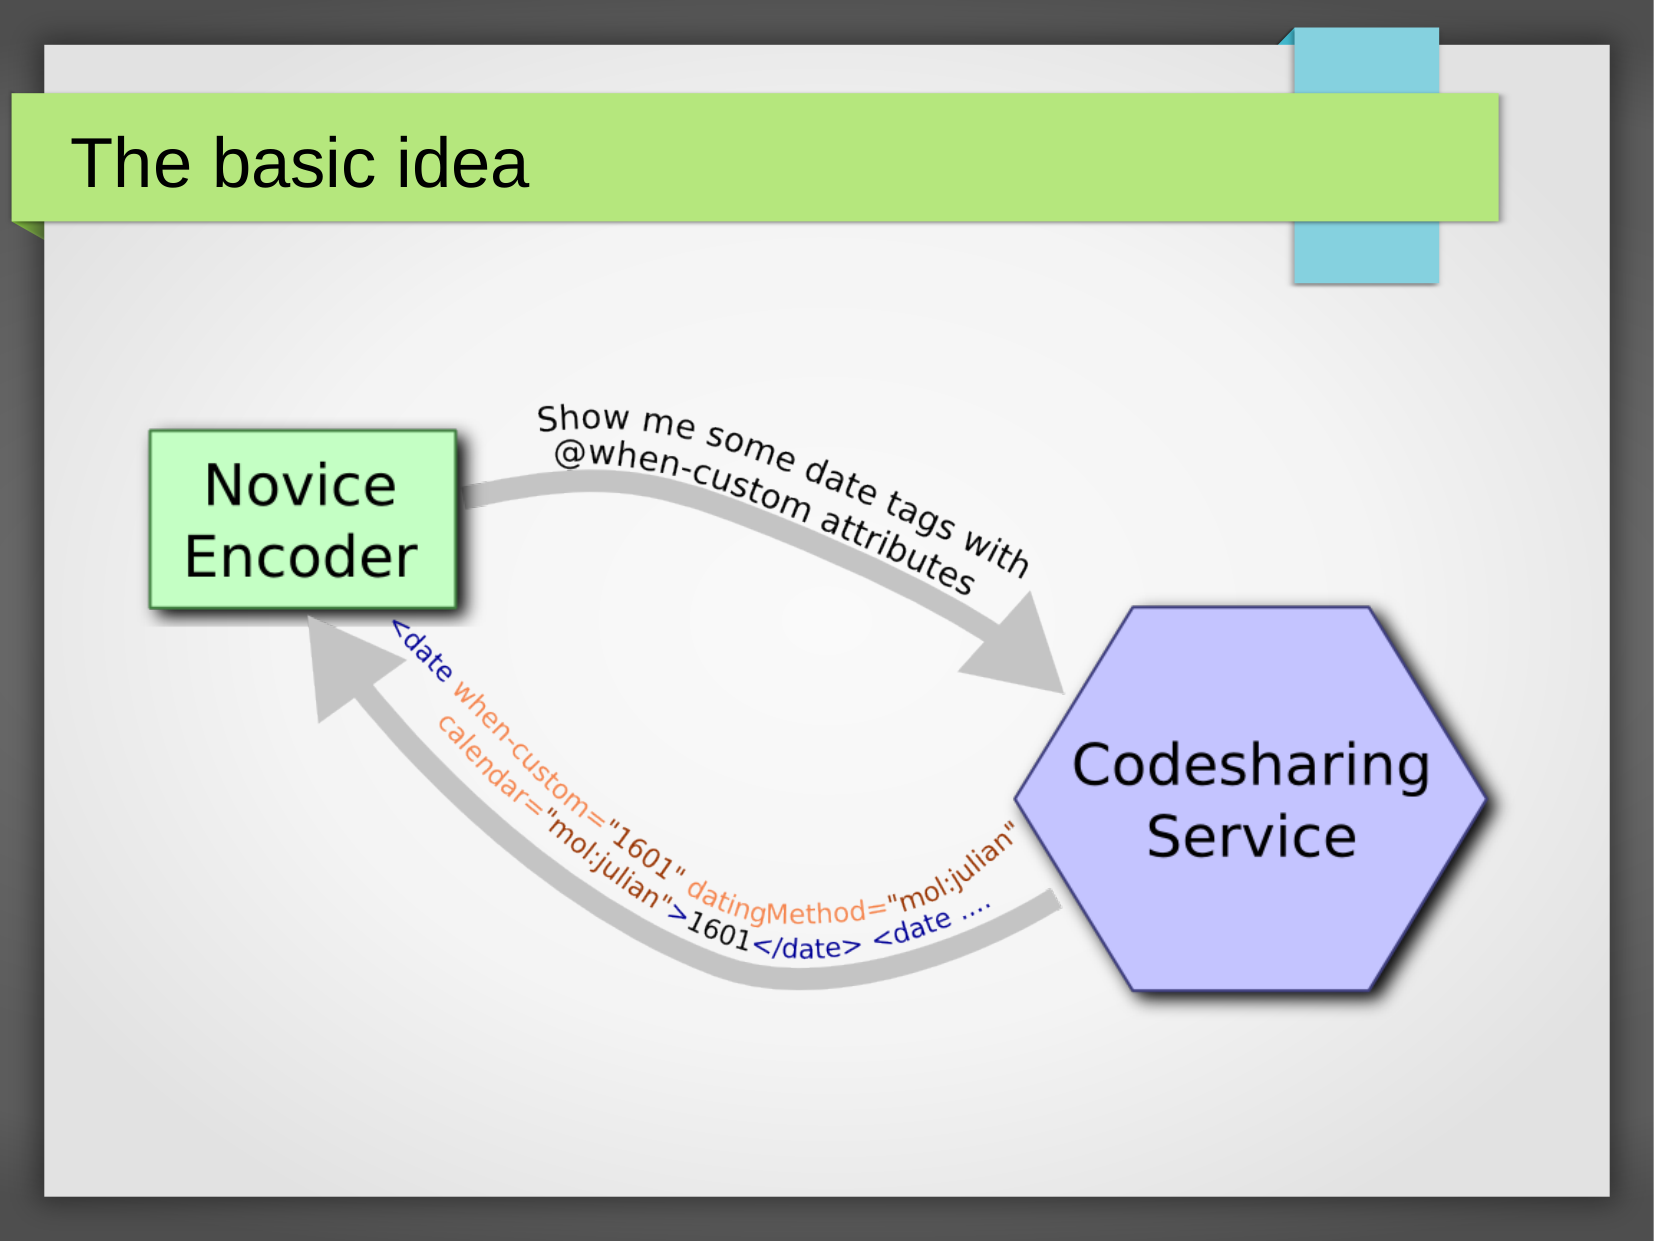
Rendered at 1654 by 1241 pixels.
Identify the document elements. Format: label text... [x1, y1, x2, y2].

text_box The basic idea [70, 106, 1229, 213]
picture [0, 0, 1654, 1241]
